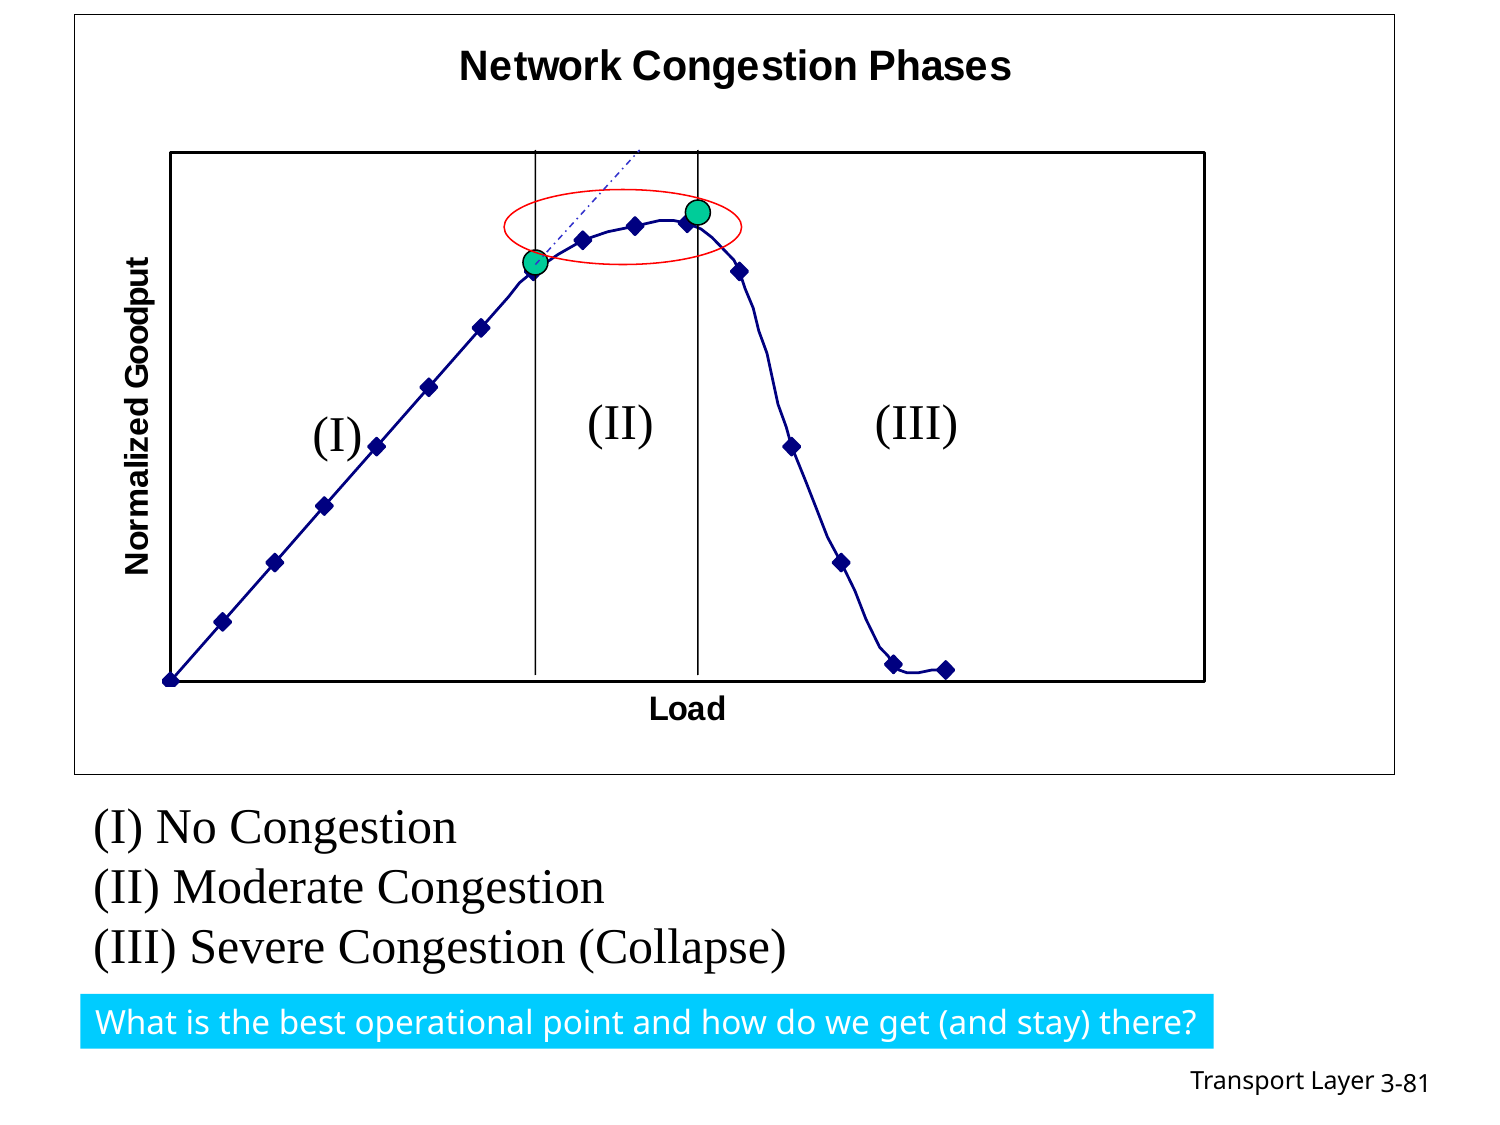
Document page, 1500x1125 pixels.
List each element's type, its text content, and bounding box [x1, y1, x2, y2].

footer Transport Layer [914, 1057, 1390, 1105]
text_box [60, 0, 1411, 790]
text_box What is the best operational point and how do we get (and stay) there? [80, 993, 1214, 1049]
slide_number 3-81 [1365, 1060, 1477, 1106]
text_box (I) No Congestion (II) Moderate Congestion (III) Severe Congestion (Collapse) [78, 797, 803, 981]
